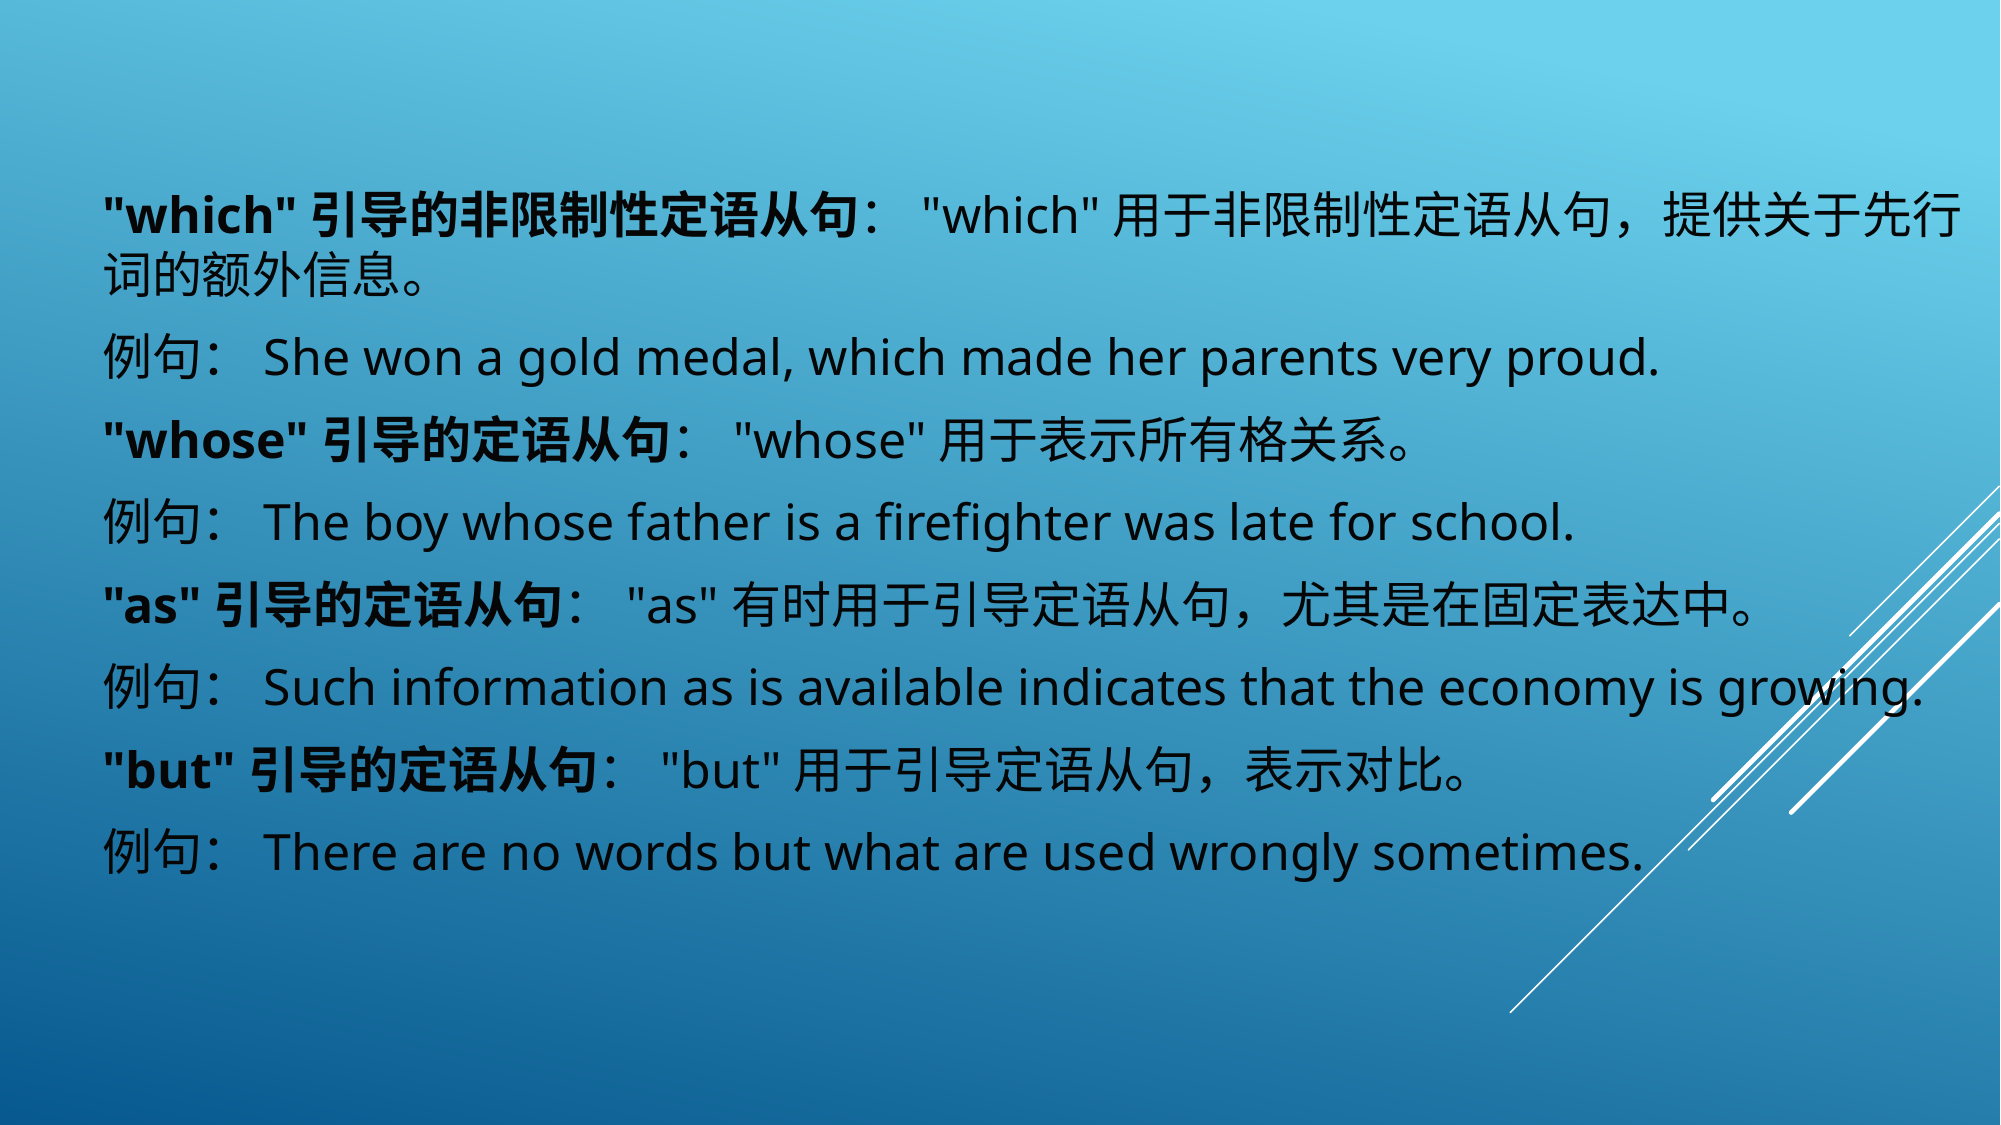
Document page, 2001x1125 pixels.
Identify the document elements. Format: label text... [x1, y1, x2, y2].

list "which"引导的非限制性定语从句："which"用于非限制性定语从句，提供关于先行词的额外信息。 例句：She won a gold medal, which made her parents very proud. "whose"引导的定语从句："whose"用于表示所有格关系。 例句：The boy whose father is a firefighter was late for school. "as"引导的定语从句："as"有时用于引导定语从句，尤其是在固定表达中。 例句：Such information as is available indicates that the economy is growing. "but"引导的定语从句："but"用于引导定语从句，表示对比。 例句：There are no words but what are used wrongly sometimes. [12, 175, 1988, 960]
